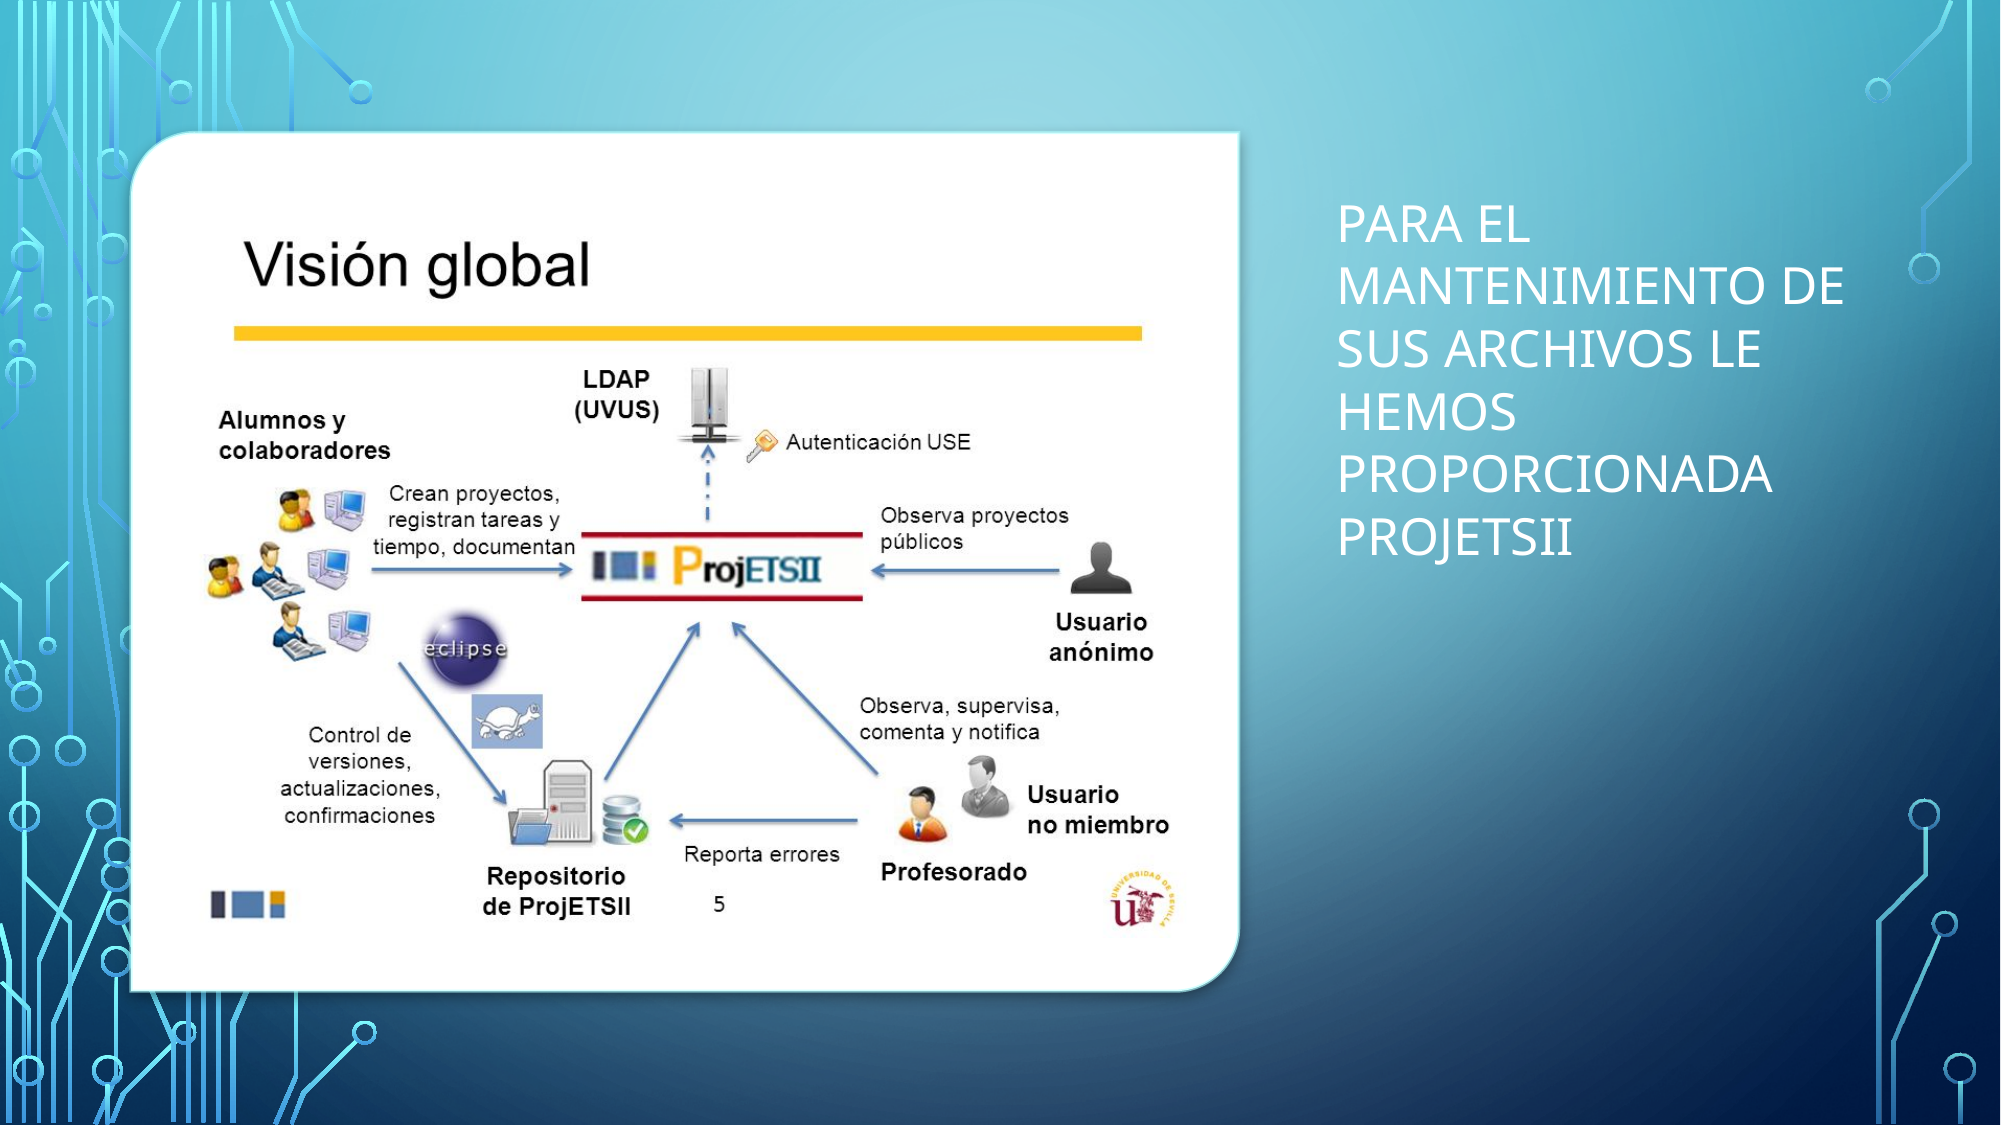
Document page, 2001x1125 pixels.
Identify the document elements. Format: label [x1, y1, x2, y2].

text_box [0, 0, 379, 1125]
picture [183, 0, 2000, 1125]
